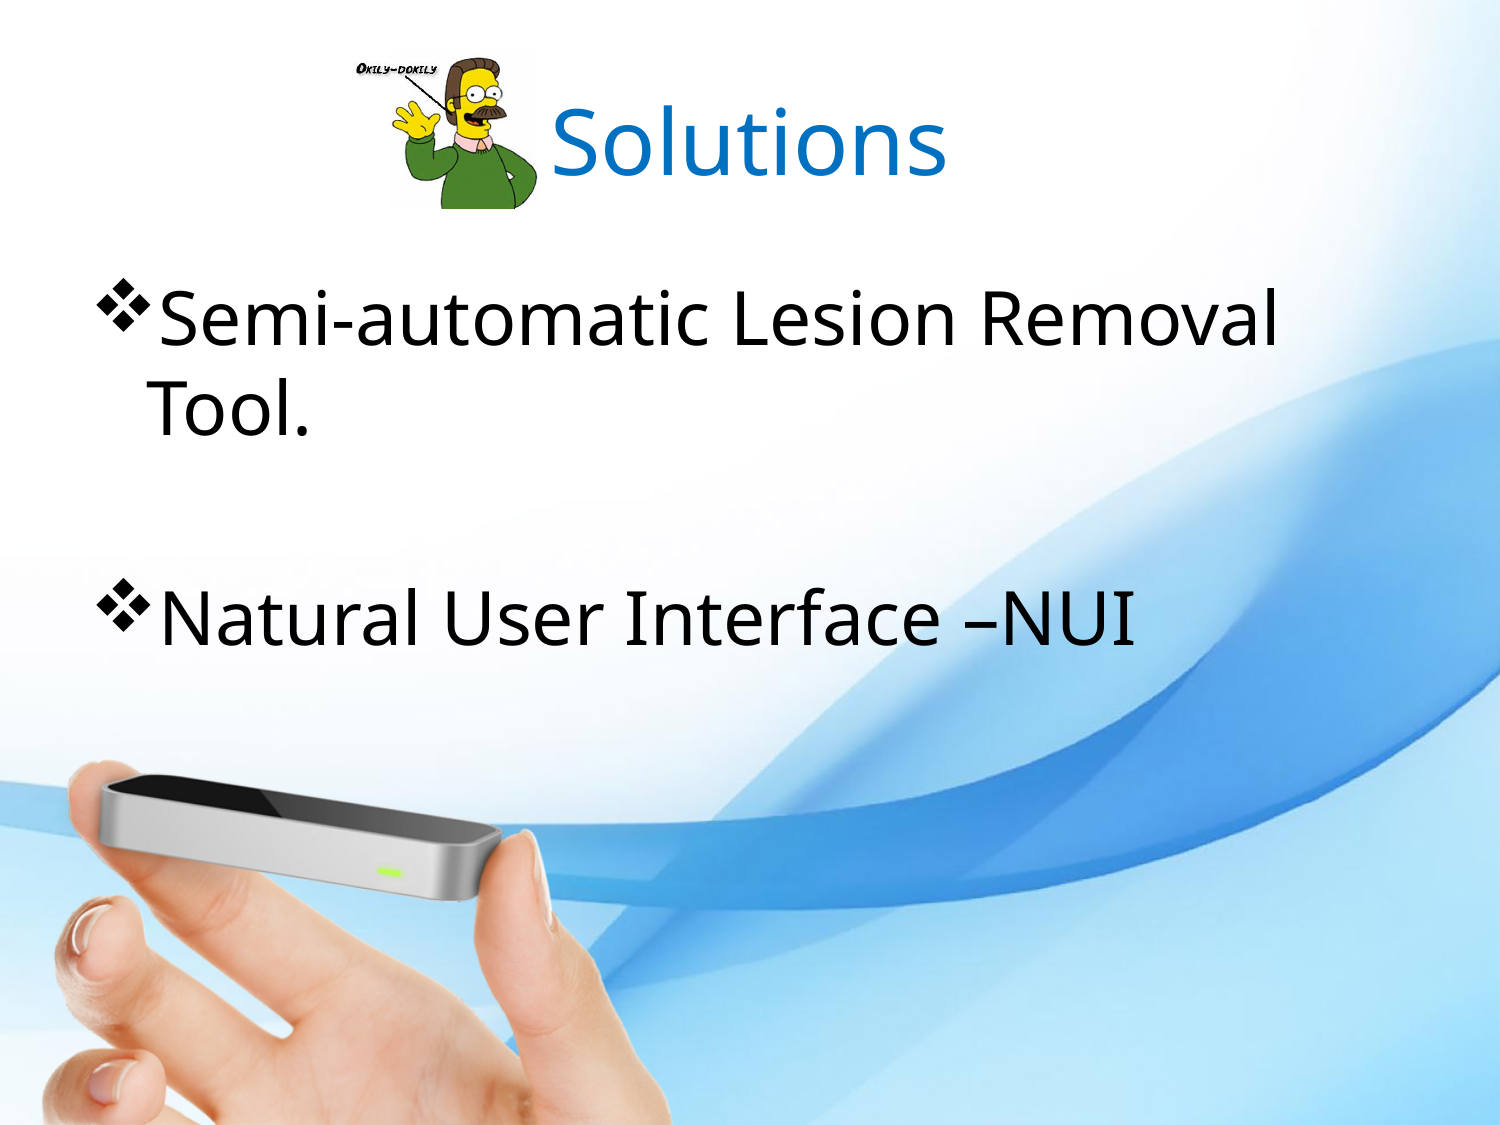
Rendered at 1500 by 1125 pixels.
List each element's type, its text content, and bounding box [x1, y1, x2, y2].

list Semi-automatic Lesion Removal Tool. Natural User Interface –NUI [75, 262, 1425, 1005]
title Solutions [75, 45, 1425, 233]
picture [0, 0, 1500, 1125]
